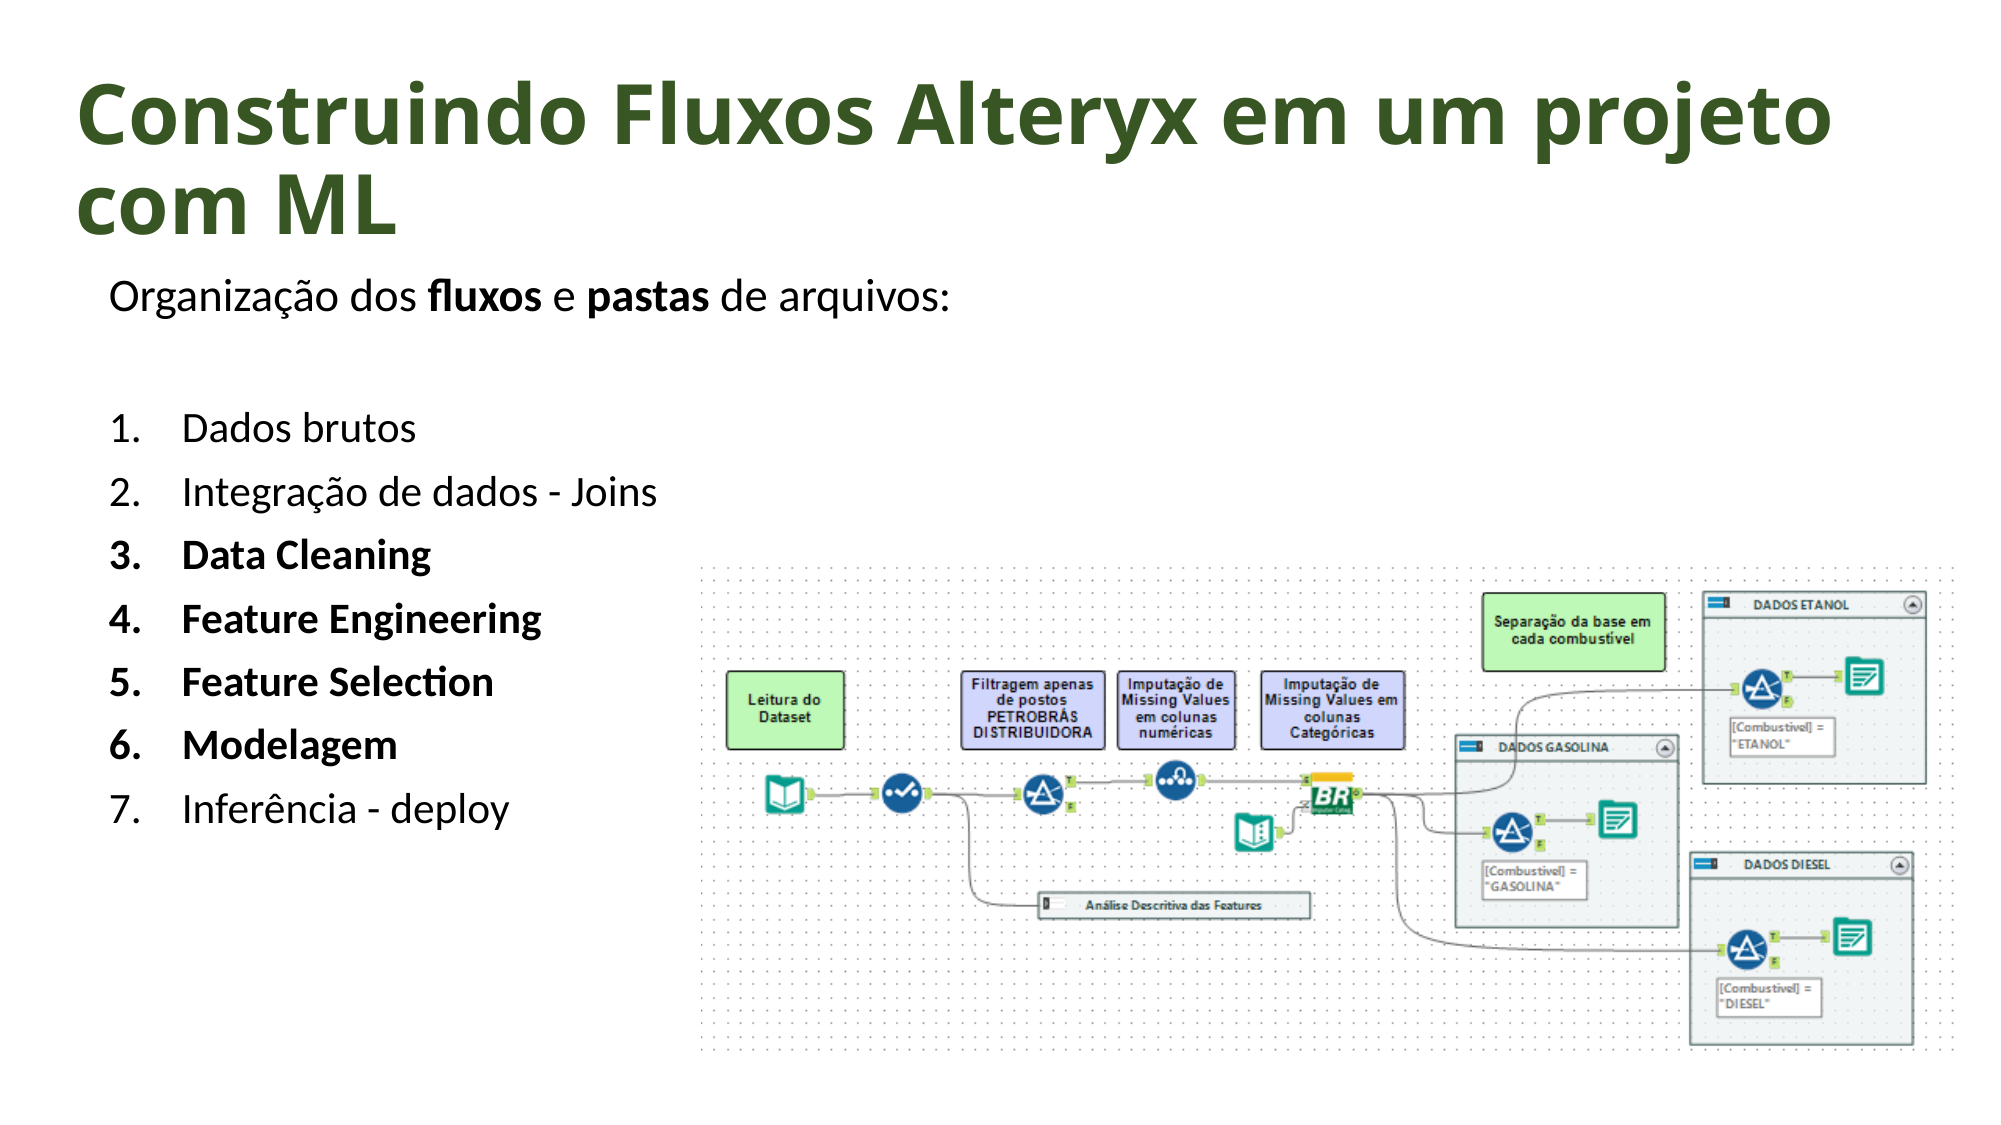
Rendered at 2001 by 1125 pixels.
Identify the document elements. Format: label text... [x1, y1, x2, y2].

title Construindo Fluxos Alteryx em um projeto com ML [60, 53, 1940, 272]
list Organização dos fluxos e pastas de arquivos: Dados brutos Integração de dados - Joins Data Cleaning Feature Engineering Feature Selection Modelagem Inferência - deploy [94, 264, 1679, 847]
picture [701, 555, 1960, 1057]
